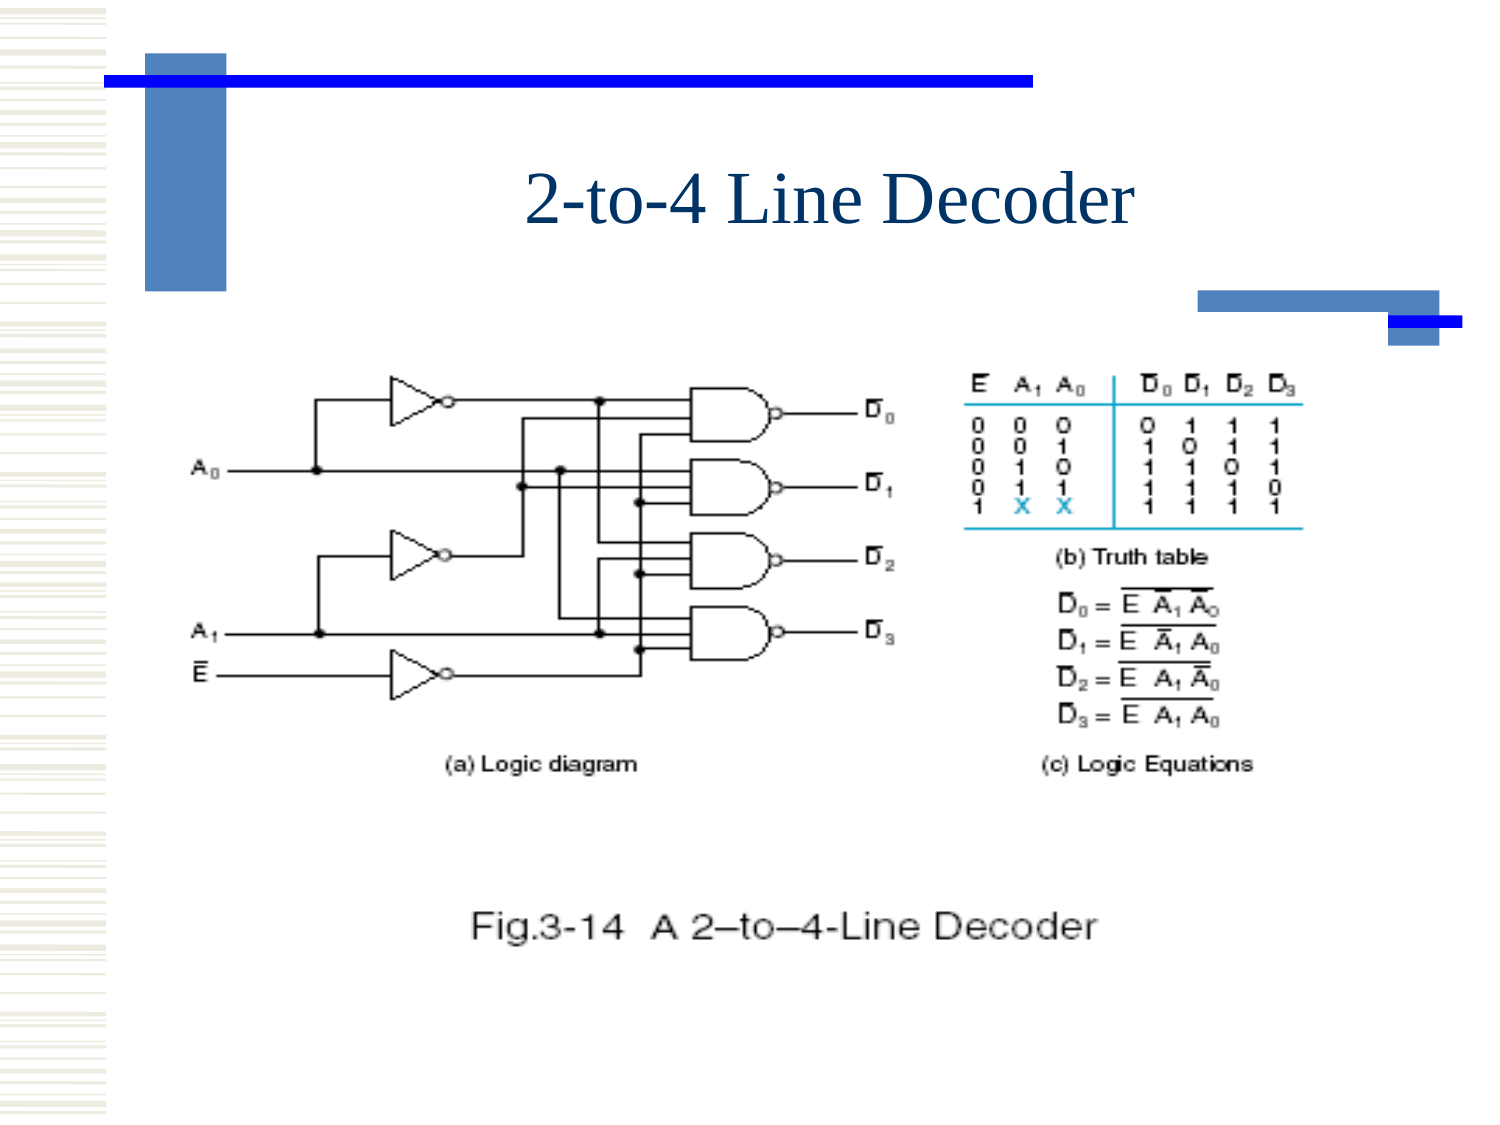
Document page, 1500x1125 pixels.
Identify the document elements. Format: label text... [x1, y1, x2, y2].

picture [149, 312, 1388, 963]
text_box 2-to-4 Line Decoder [225, 99, 1436, 288]
